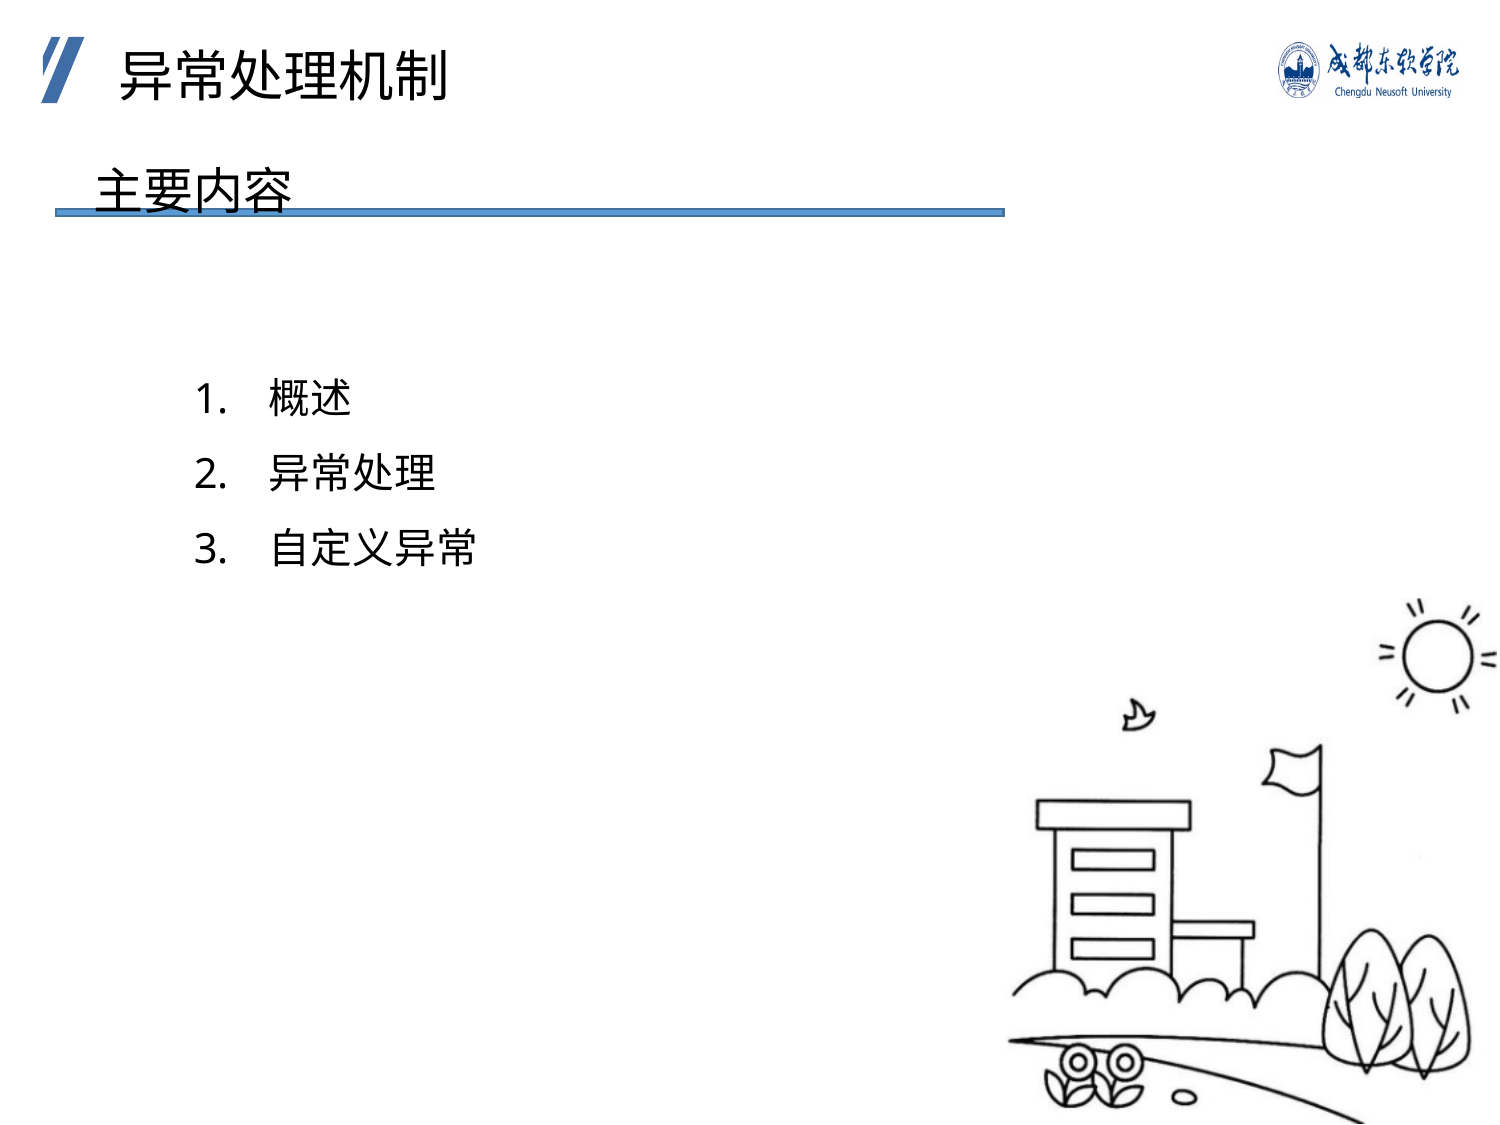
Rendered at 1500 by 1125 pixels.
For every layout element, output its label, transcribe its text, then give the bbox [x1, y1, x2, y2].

picture [1278, 42, 1459, 98]
text_box 主要内容 [55, 122, 873, 227]
text_box 概述 异常处理 自定义异常 [179, 339, 809, 579]
text_box 异常处理机制 [103, 30, 1228, 119]
picture [1003, 598, 1497, 1124]
text_box [873, 208, 1005, 217]
